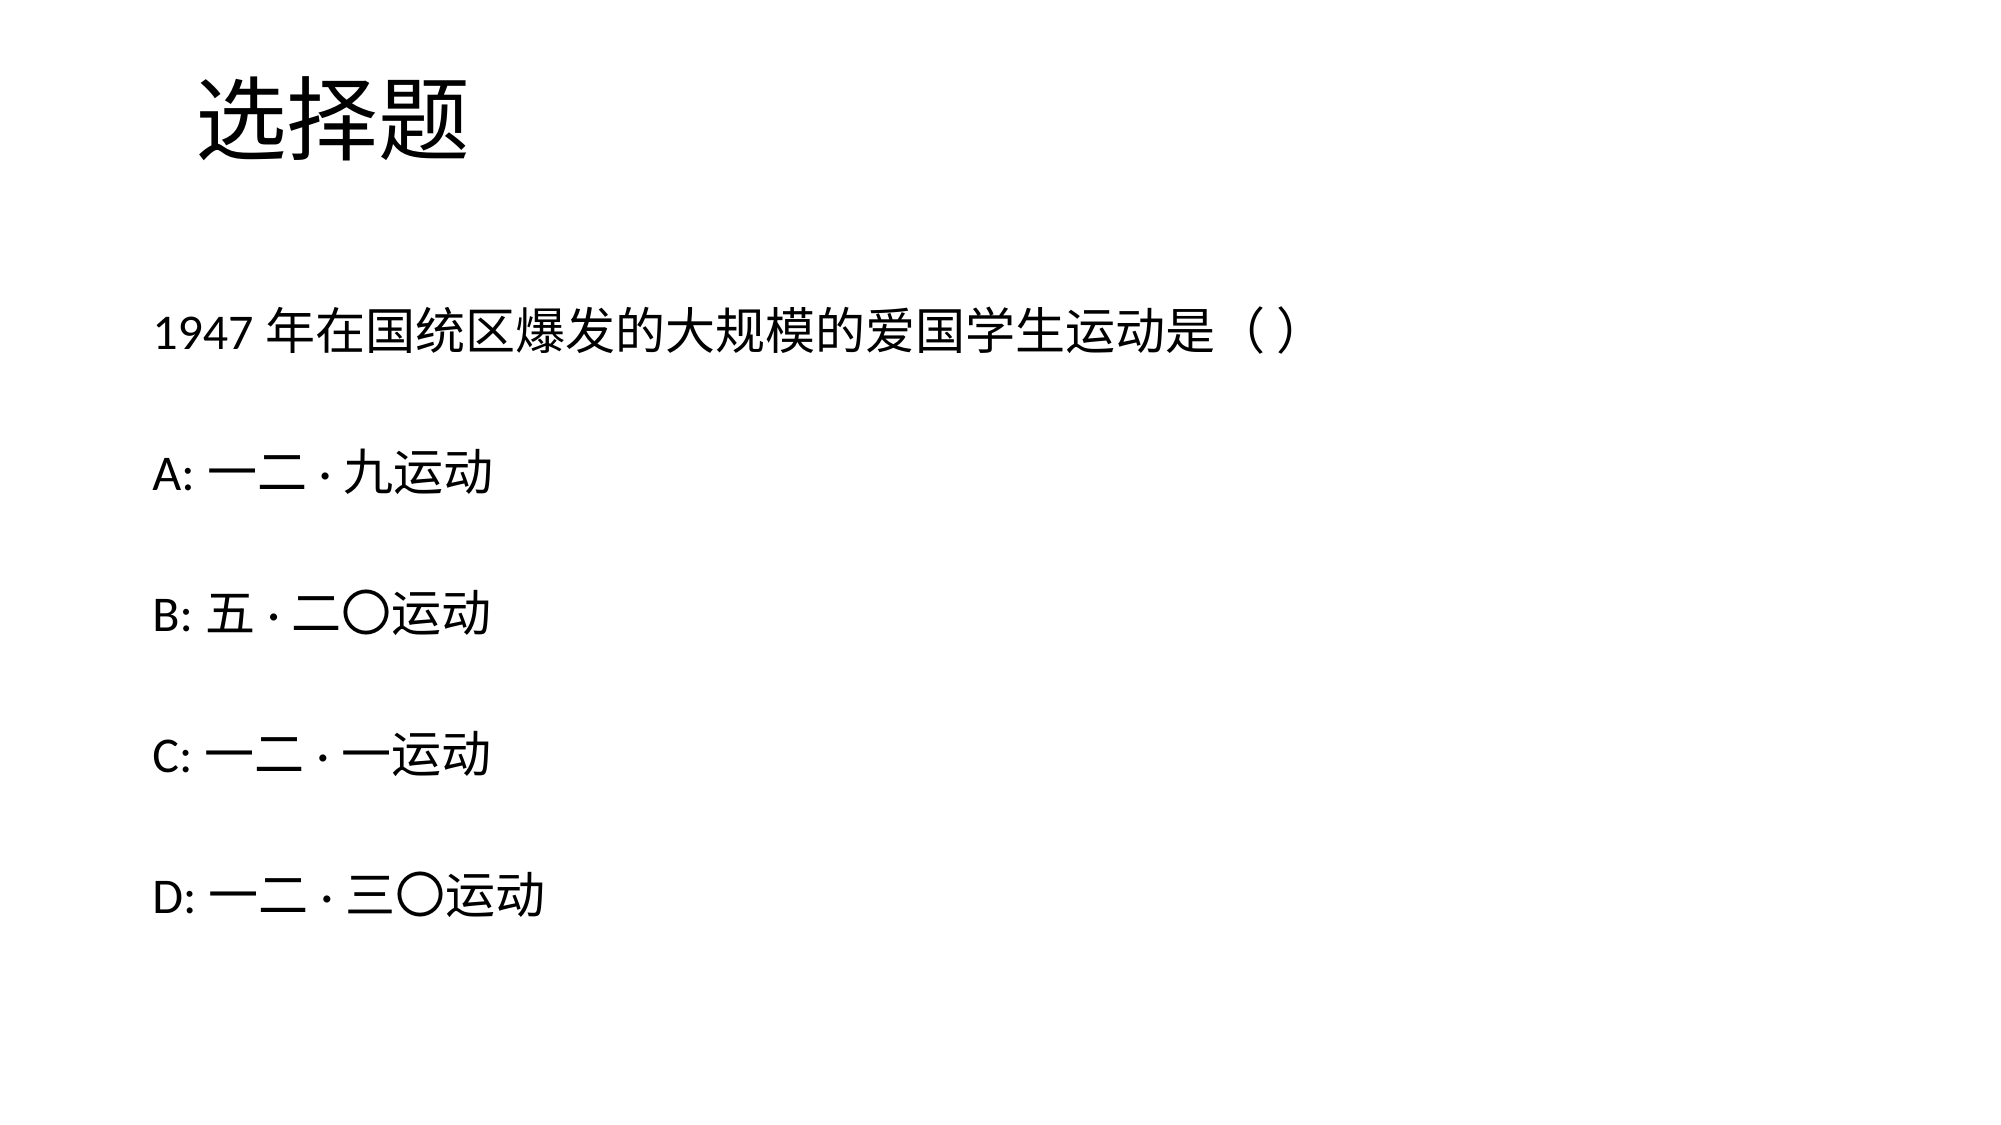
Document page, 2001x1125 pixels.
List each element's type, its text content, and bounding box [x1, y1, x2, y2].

title 选择题 [137, 14, 1863, 232]
list 1947年在国统区爆发的大规模的爱国学生运动是（ ） A:一二·九运动 B:五·二〇运动 C:一二·一运动 D:一二·三〇运动 [137, 232, 1863, 1079]
